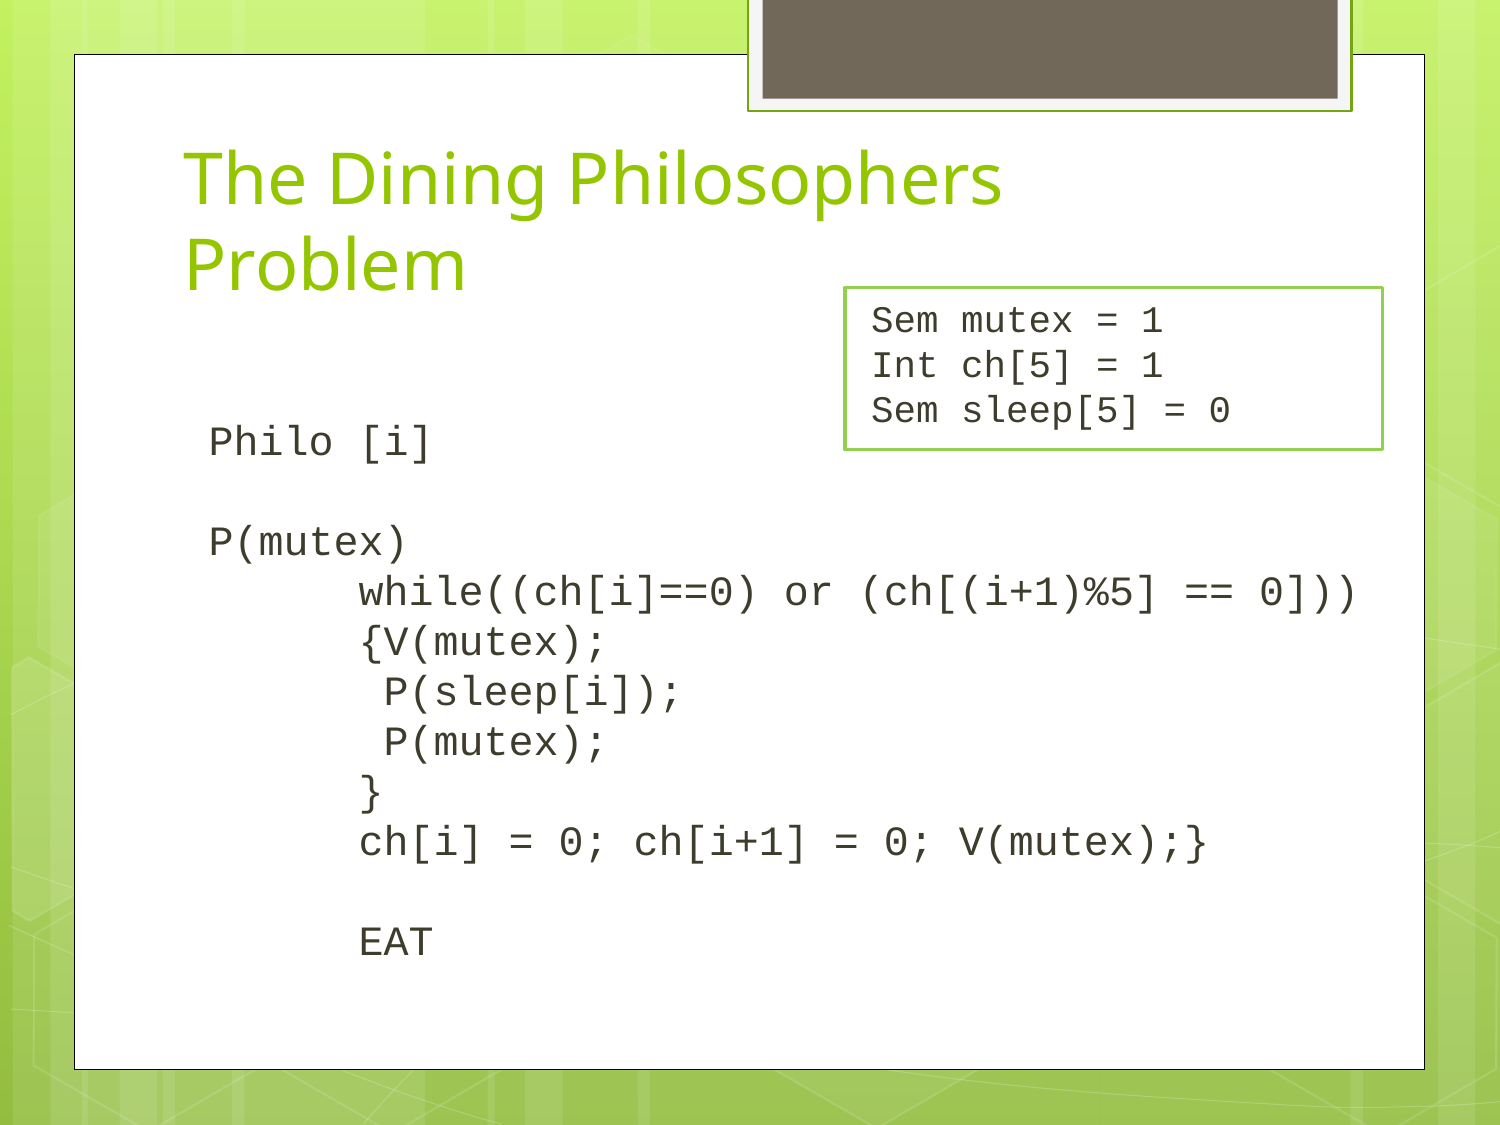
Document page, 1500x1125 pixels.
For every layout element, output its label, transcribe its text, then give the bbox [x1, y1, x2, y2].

text_box Philo [i] P(mutex) while((ch[i]==0) or (ch[(i+1)%5] == 0])) {V(mutex); P(sleep[i]); P(mutex); } ch[i] = 0; ch[i+1] = 0; V(mutex);} EAT [182, 406, 1383, 1007]
text_box Sem mutex = 1 Int ch[5] = 1 Sem sleep[5] = 0 [844, 287, 1383, 450]
title The Dining Philosophers Problem [168, 125, 1322, 313]
